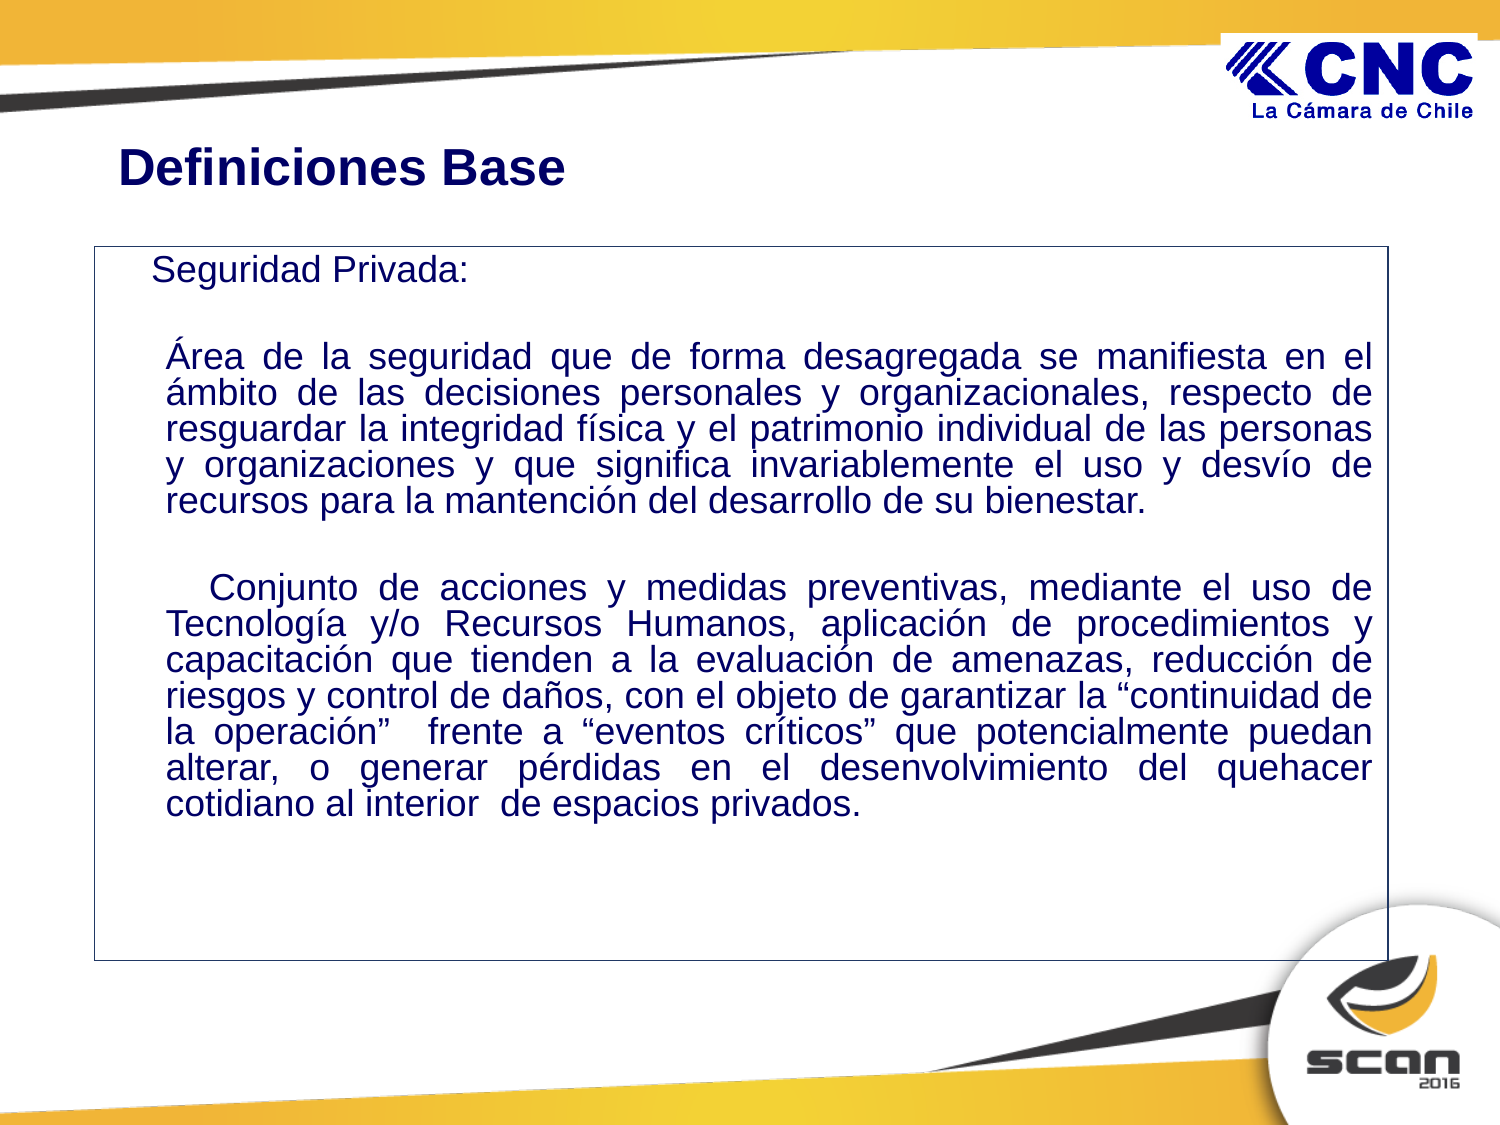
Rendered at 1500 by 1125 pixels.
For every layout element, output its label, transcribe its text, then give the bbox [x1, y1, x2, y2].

title Definiciones Base [103, 67, 1397, 271]
picture [0, 0, 1500, 1125]
list Seguridad Privada: Área de la seguridad que de forma desagregada se manifiesta en el ámbito de las decisiones personales y organizacionales, respecto de resguardar la integridad física y el patrimonio individual de las personas y organizaciones y que significa invariablemente el uso y desvío de recursos para la mantención del desarrollo de su bienestar. Conjunto de acciones y medidas preventivas, mediante el uso de Tecnología y/o Recursos Humanos, aplicación de procedimientos y capacitación que tienden a la evaluación de amenazas, reducción de riesgos y control de daños, con el objeto de garantizar la “continuidad de la operación” frente a “eventos críticos” que potencialmente puedan alterar, o generar pérdidas en el desenvolvimiento del quehacer cotidiano al interior de espacios privados. [94, 246, 1389, 961]
